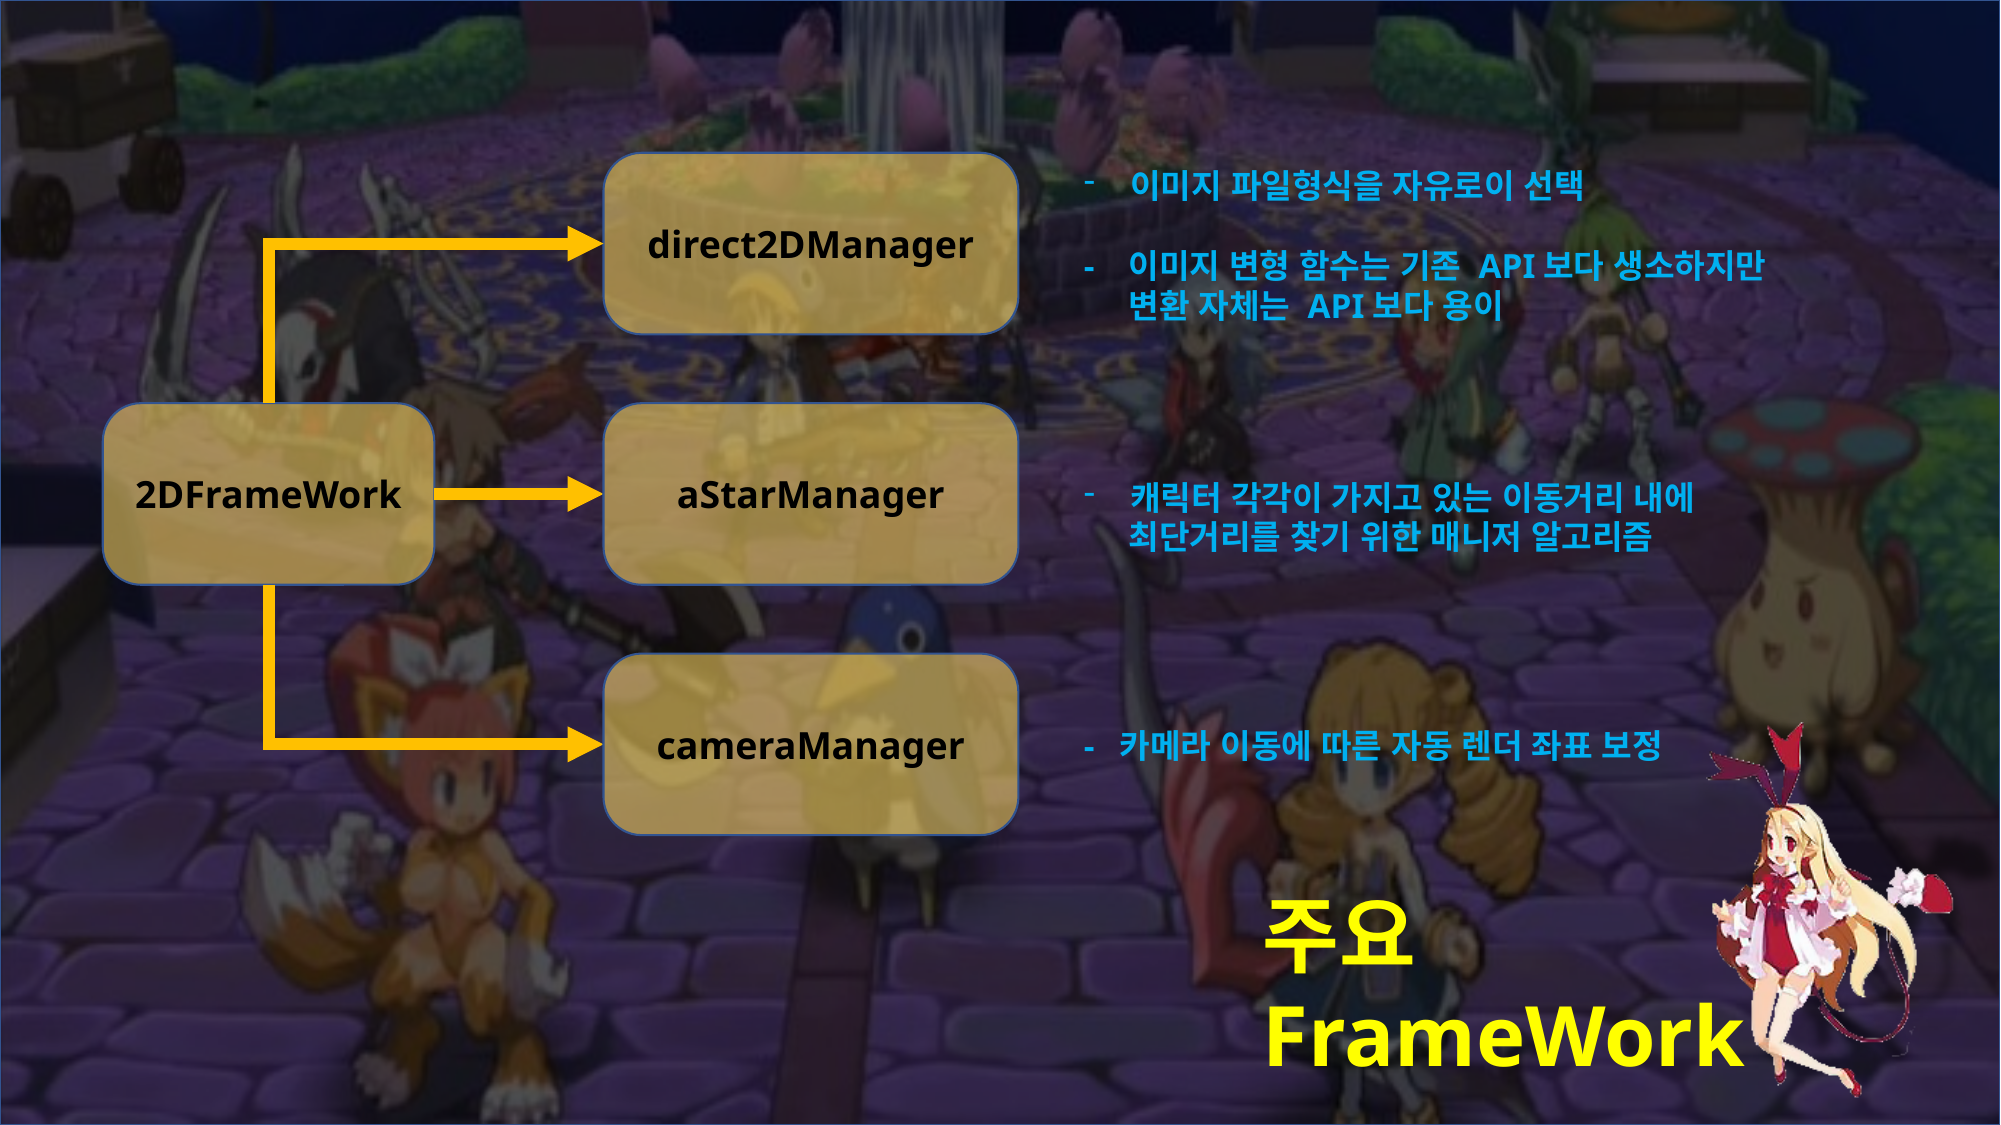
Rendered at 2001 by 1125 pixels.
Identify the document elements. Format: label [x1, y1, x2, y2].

text_box [356, 155, 516, 491]
picture [0, 0, 2000, 1125]
text_box [356, 496, 516, 832]
